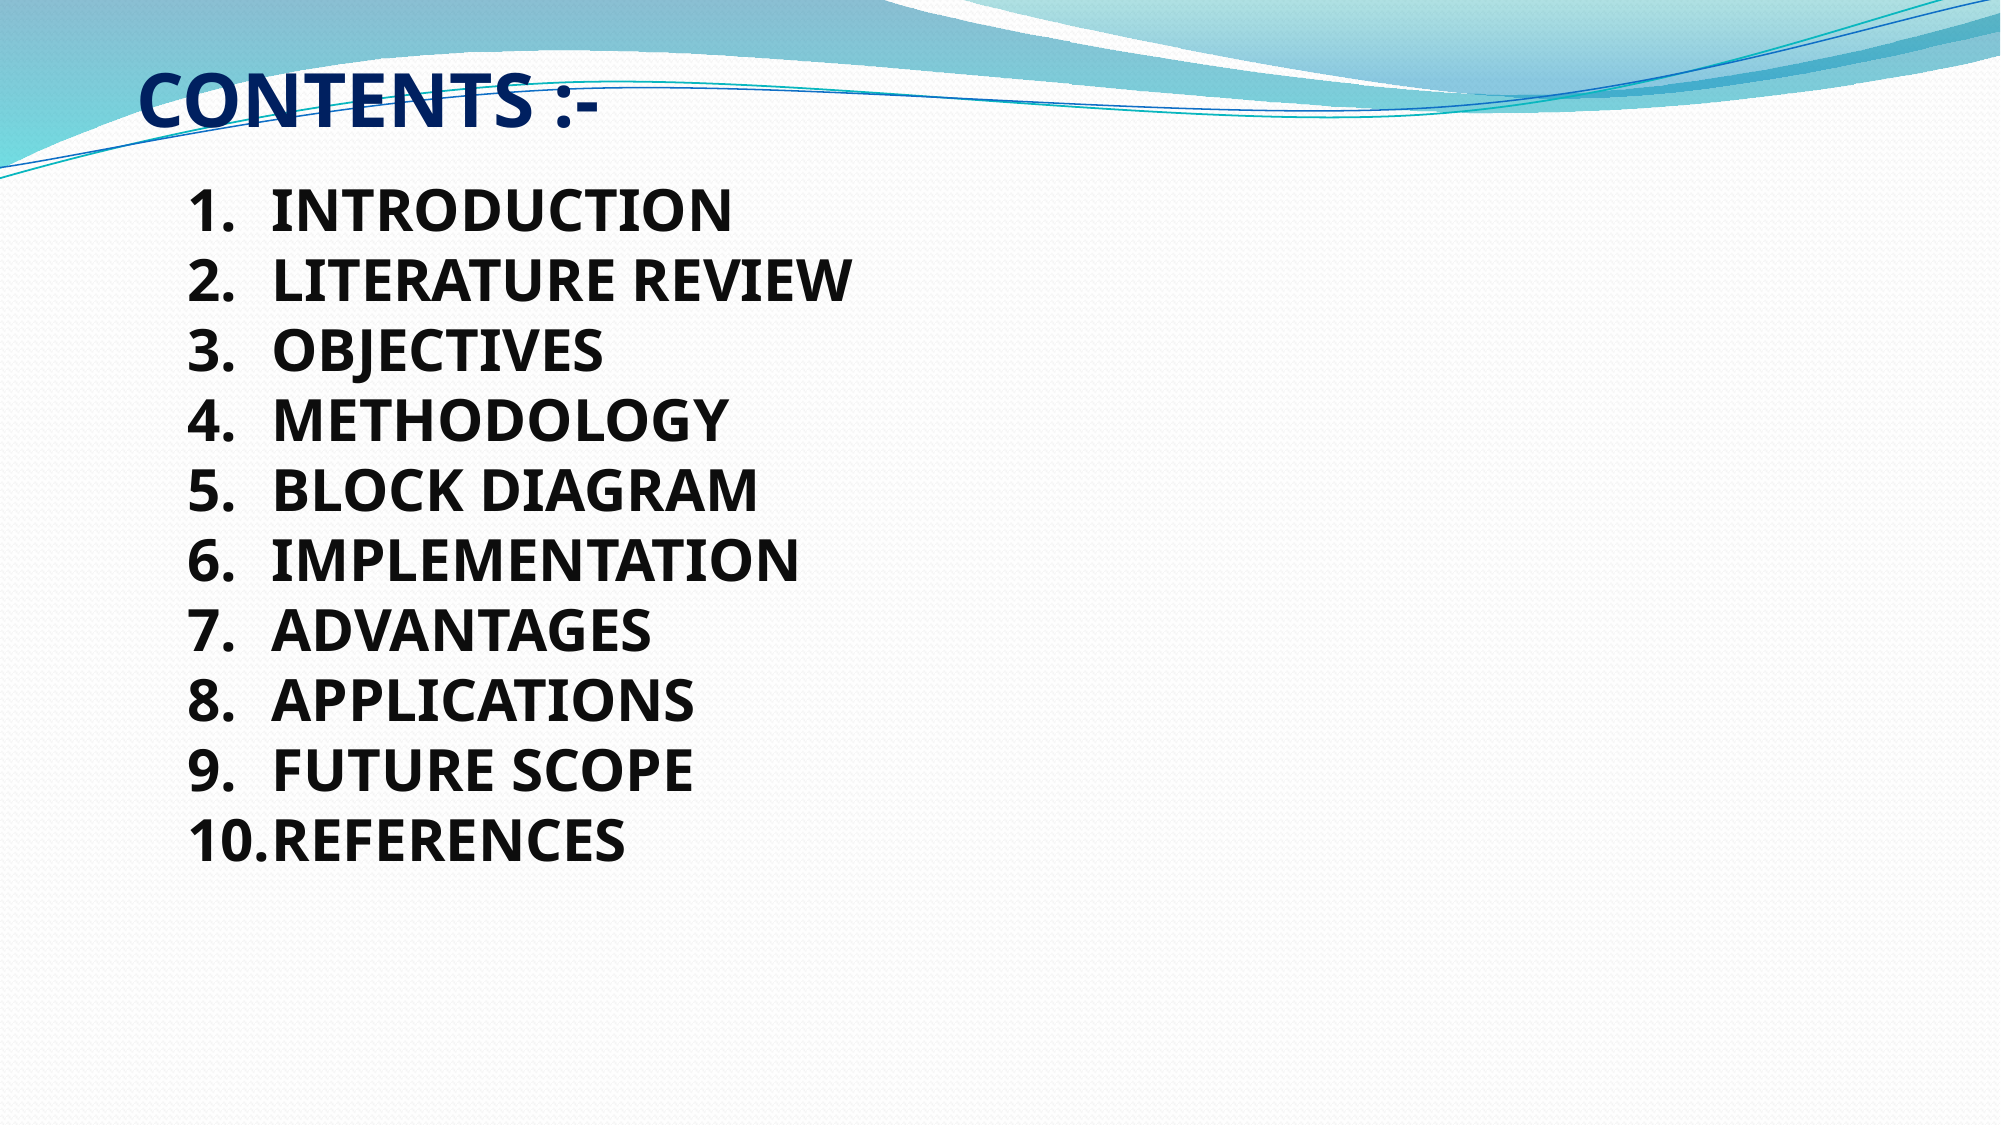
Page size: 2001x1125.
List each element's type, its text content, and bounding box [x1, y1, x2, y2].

text_box INTRODUCTION LITERATURE REVIEW OBJECTIVES METHODOLOGY BLOCK DIAGRAM IMPLEMENTATION ADVANTAGES APPLICATIONS FUTURE SCOPE REFERENCES [172, 166, 1828, 881]
title CONTENTS :- [0, 0, 1306, 225]
